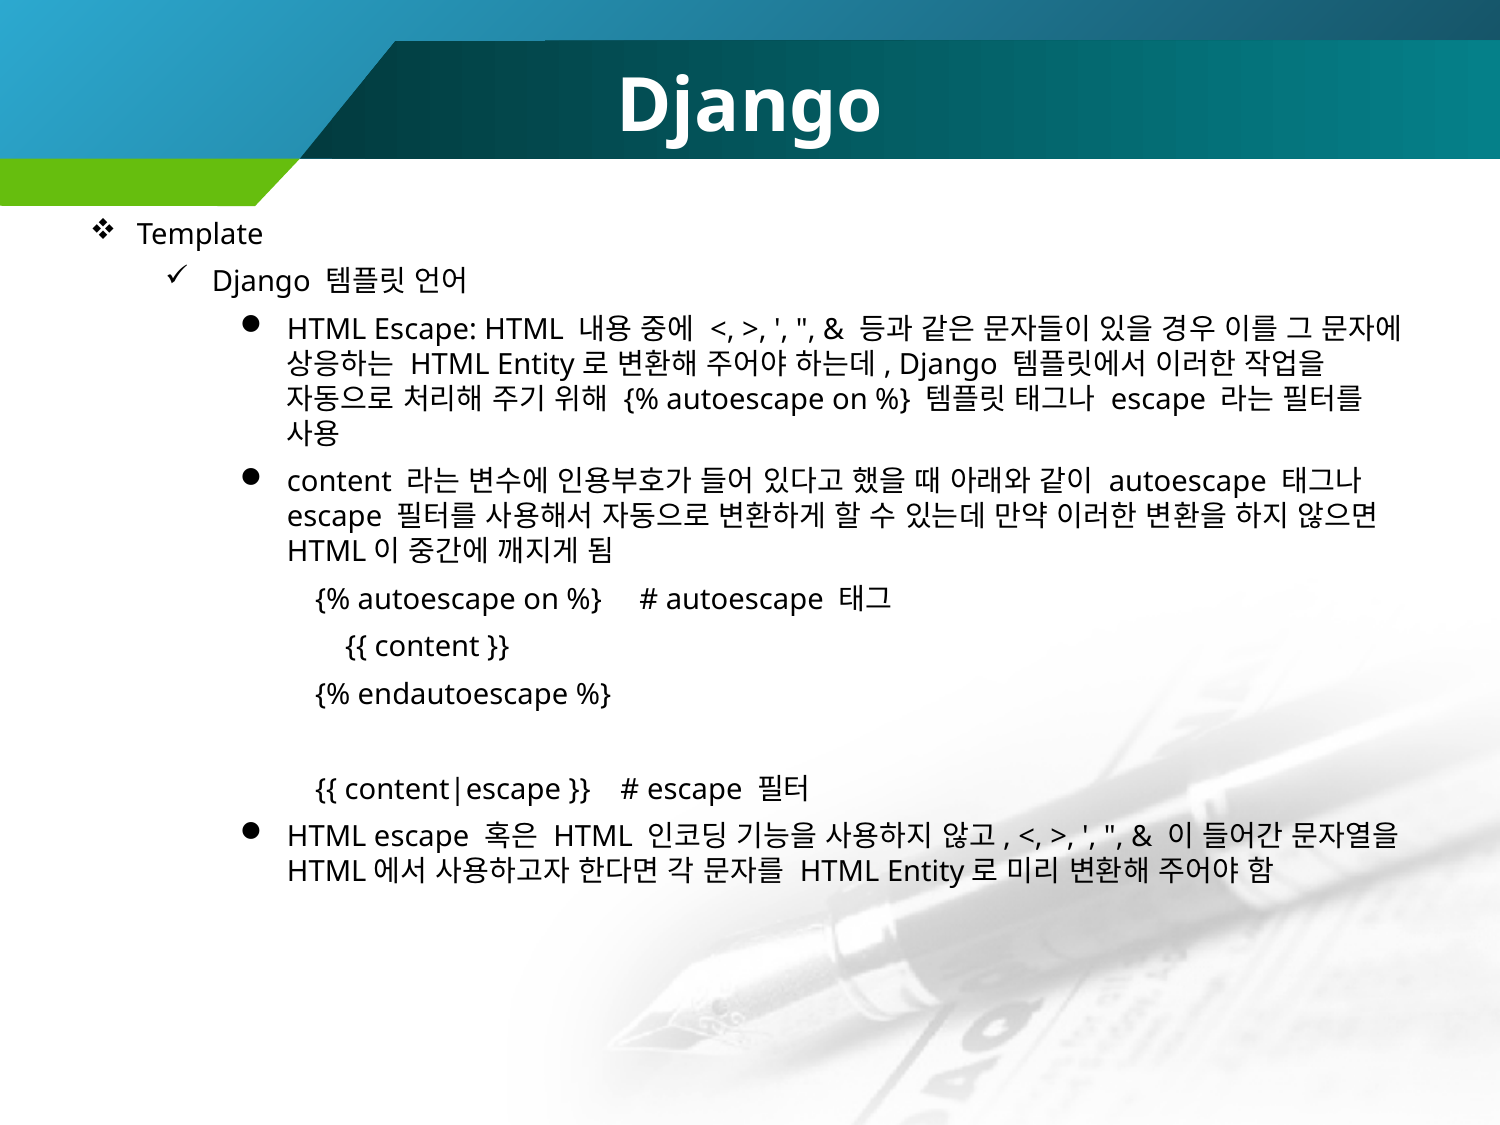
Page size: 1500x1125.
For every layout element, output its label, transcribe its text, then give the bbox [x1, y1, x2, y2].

text_box [76, 219, 1427, 1071]
picture [490, 448, 1500, 1125]
text_box Template Django 템플릿 언어 HTML Escape: HTML 내용 중에 <, >, ', ", & 등과 같은 문자들이 있을 경우 이를 그 문자에 상응하는 HTML Entity로 변환해 주어야 하는데, Django 템플릿에서 이러한 작업을 자동으로 처리해 주기 위해 {% autoescape on %} 템플릿 태그나 escape 라는 필터를 사용 content 라는 변수에 인용부호가 들어 있다고 했을 때 아래와 같이 autoescape 태그나 escape 필터를 사용해서 자동으로 변환하게 할 수 있는데 만약 이러한 변환을 하지 않으면 HTML이 중간에 깨지게 됨 {% autoescape on %} # autoescape 태그 {{ content }} {% endautoescape %} {{ content|escape }} # escape 필터 HTML escape 혹은 HTML 인코딩 기능을 사용하지 않고, <, >, ', ", & 이 들어간 문자열을 HTML에서 사용하고자 한다면 각 문자를 HTML Entity로 미리 변환해 주어야 함 [74, 207, 1425, 1059]
title Django [0, 42, 1500, 162]
